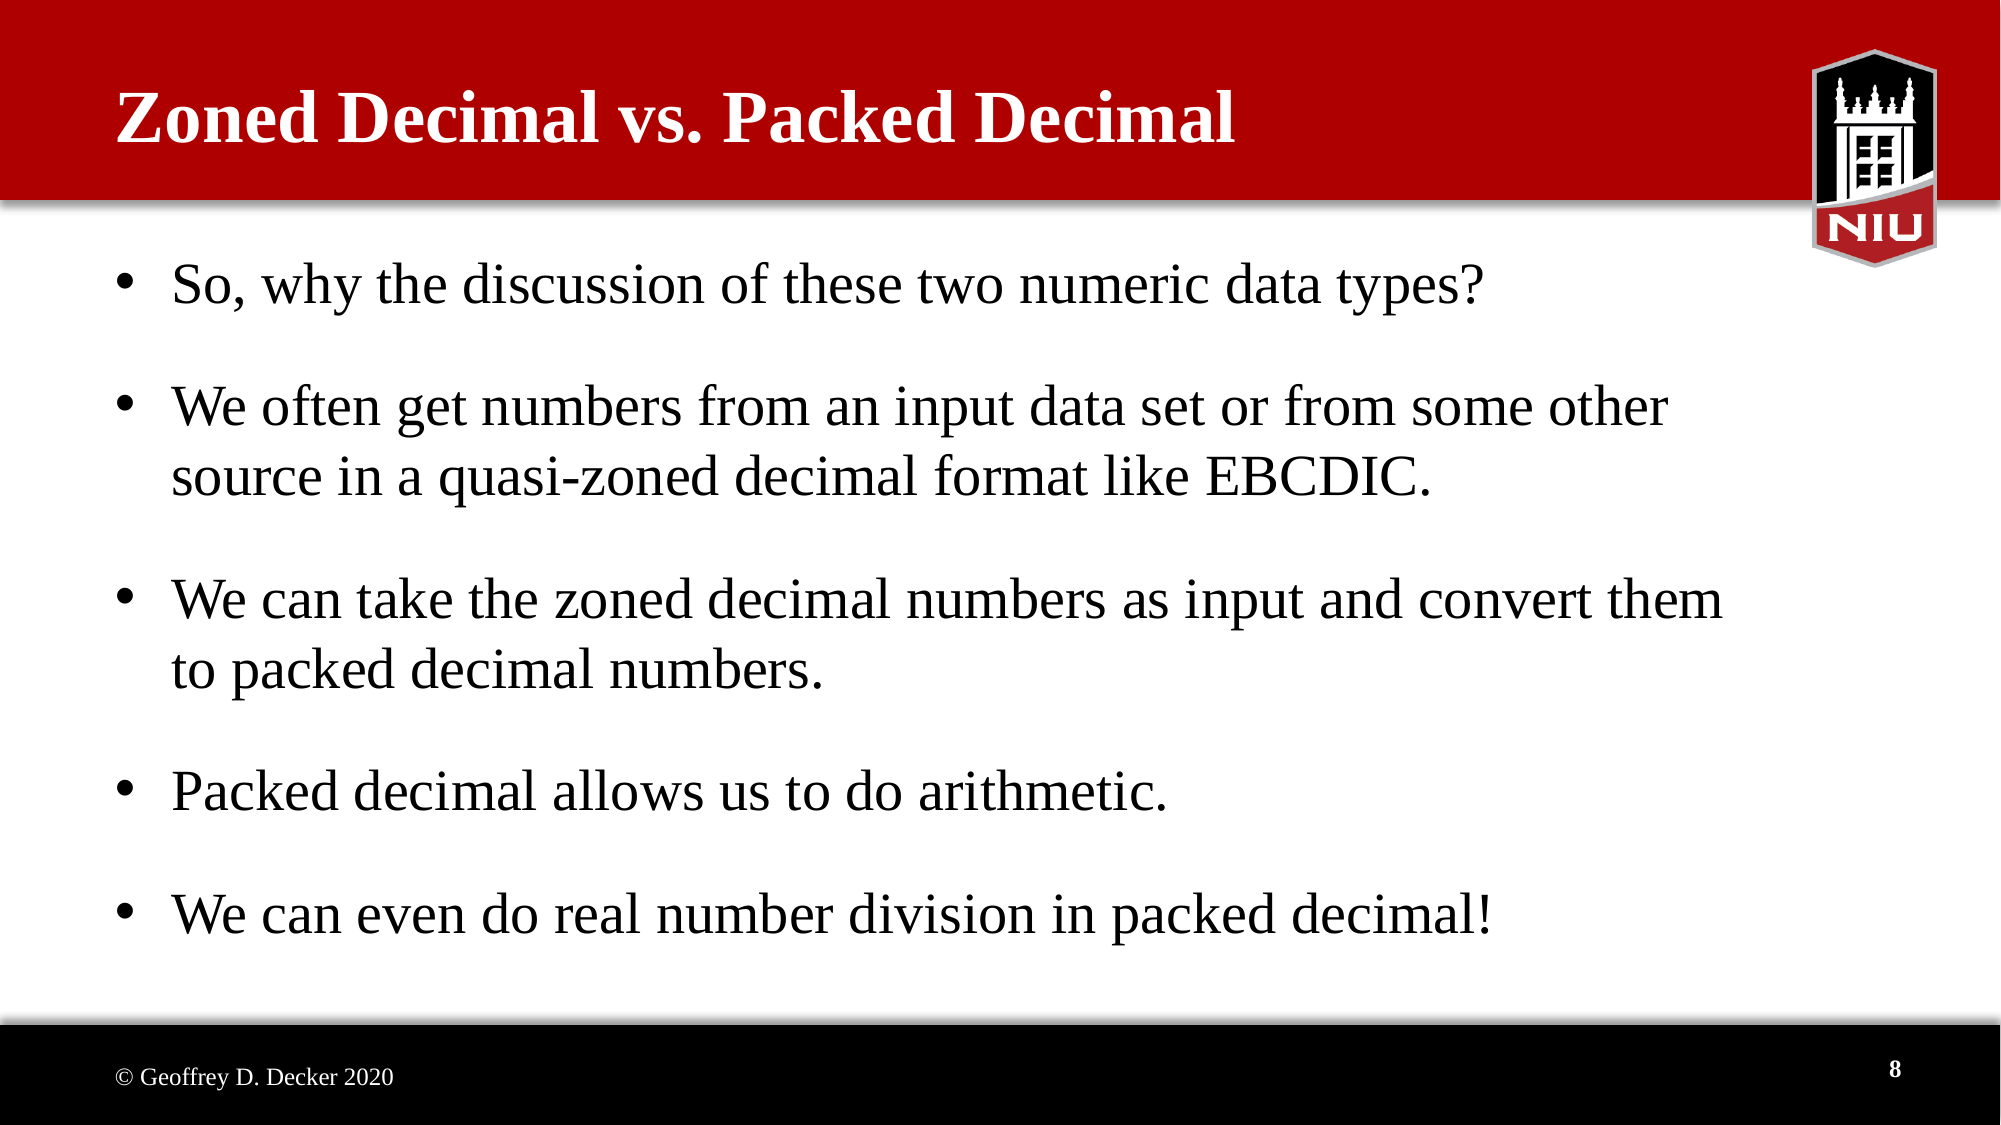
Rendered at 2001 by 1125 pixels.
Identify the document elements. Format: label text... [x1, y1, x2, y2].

footer © Geoffrey D. Decker 2020 [99, 1045, 734, 1105]
picture [1812, 49, 1937, 268]
title Zoned Decimal vs. Packed Decimal [99, 24, 1750, 200]
slide_number 8 [1616, 1037, 1917, 1098]
list So, why the discussion of these two numeric data types? We often get numbers from an input data set or from some other source in a quasi-zoned decimal format like EBCDIC. We can take the zoned decimal numbers as input and convert them to packed decimal numbers. Packed decimal allows us to do arithmetic. We can even do real number division in packed decimal! [99, 237, 1763, 1013]
